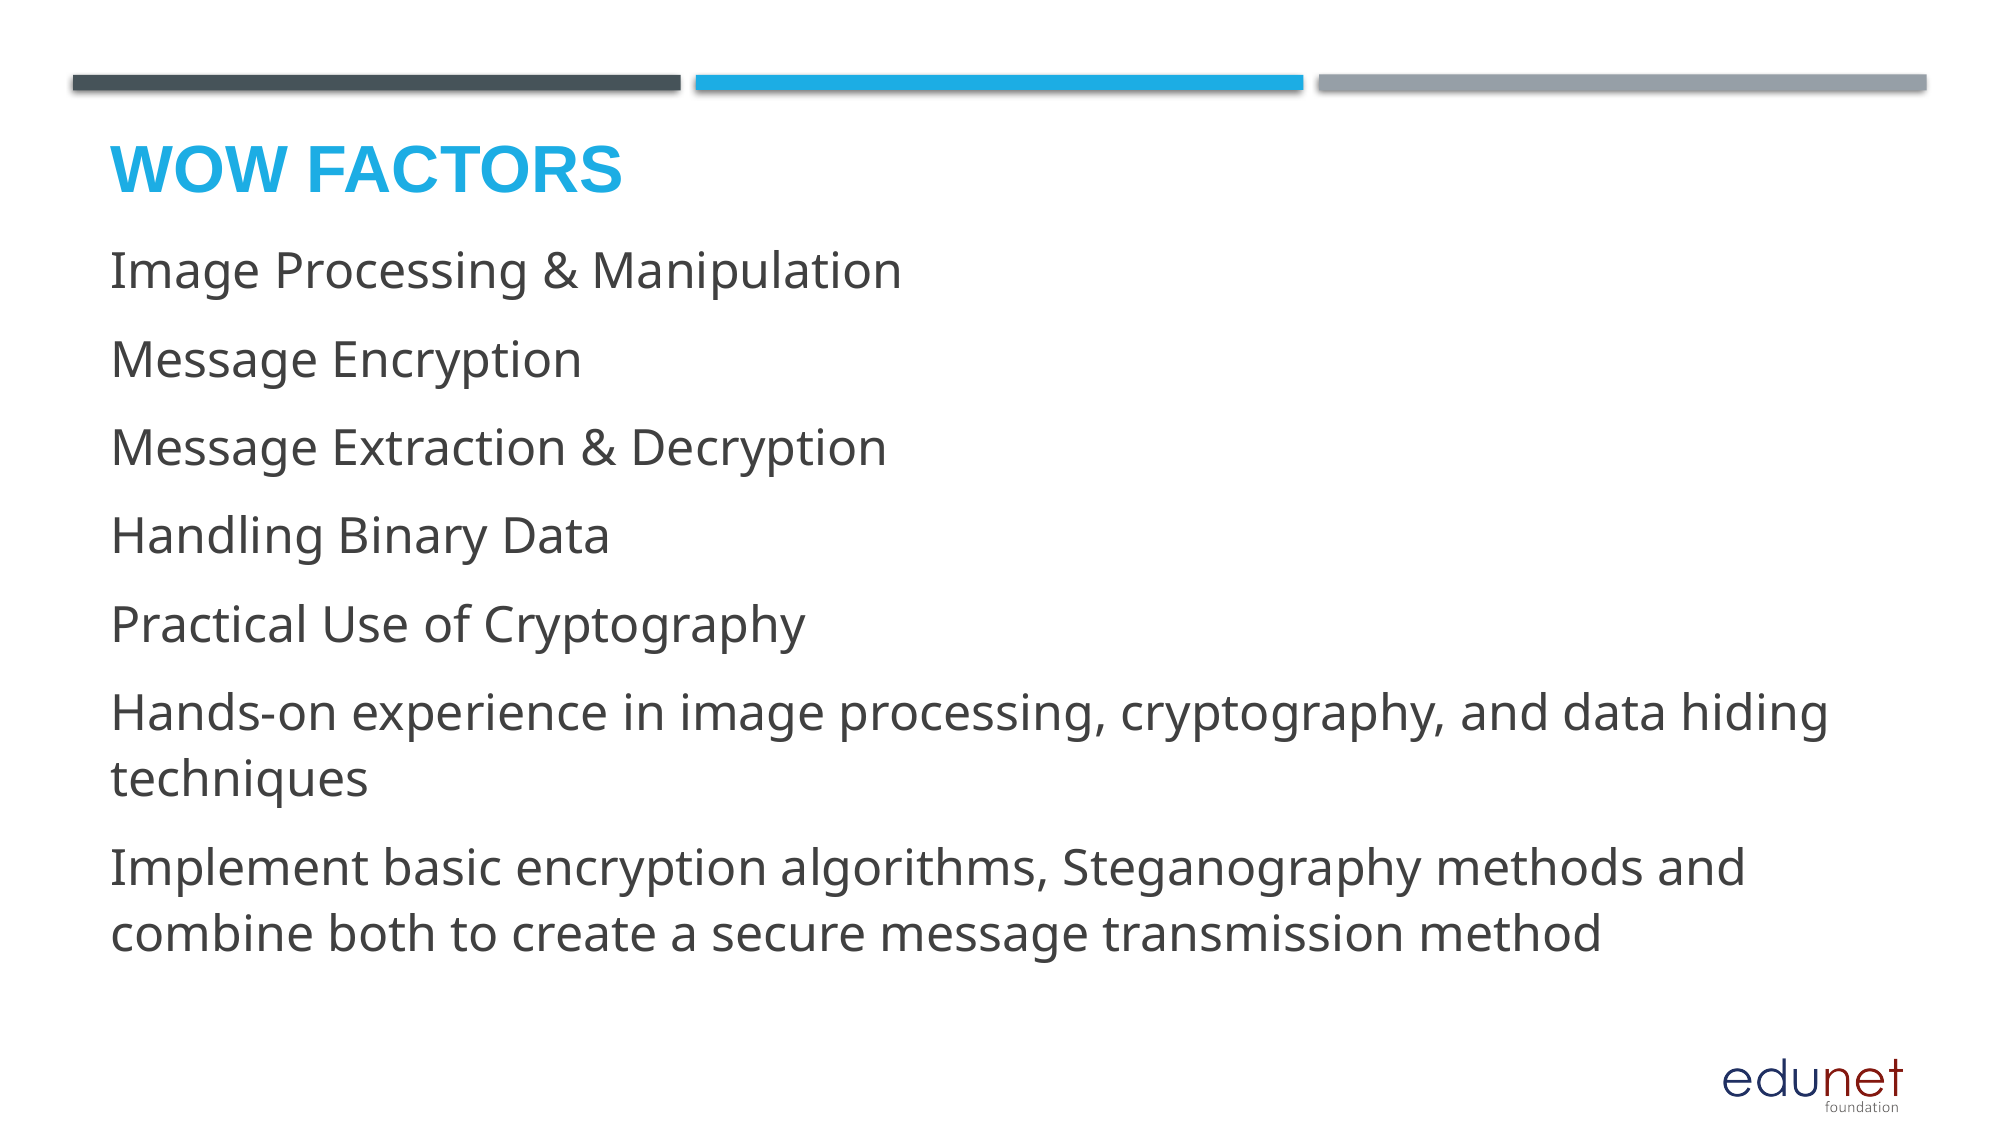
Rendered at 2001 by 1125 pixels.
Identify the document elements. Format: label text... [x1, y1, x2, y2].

picture [1719, 1056, 1905, 1116]
title Wow factors [95, 126, 1905, 213]
list Image Processing & Manipulation Message Encryption Message Extraction & Decryption Handling Binary Data Practical Use of Cryptography Hands-on experience in image processing, cryptography, and data hiding techniques Implement basic encryption algorithms, Steganography methods and combine both to create a secure message transmission method [95, 213, 1905, 981]
